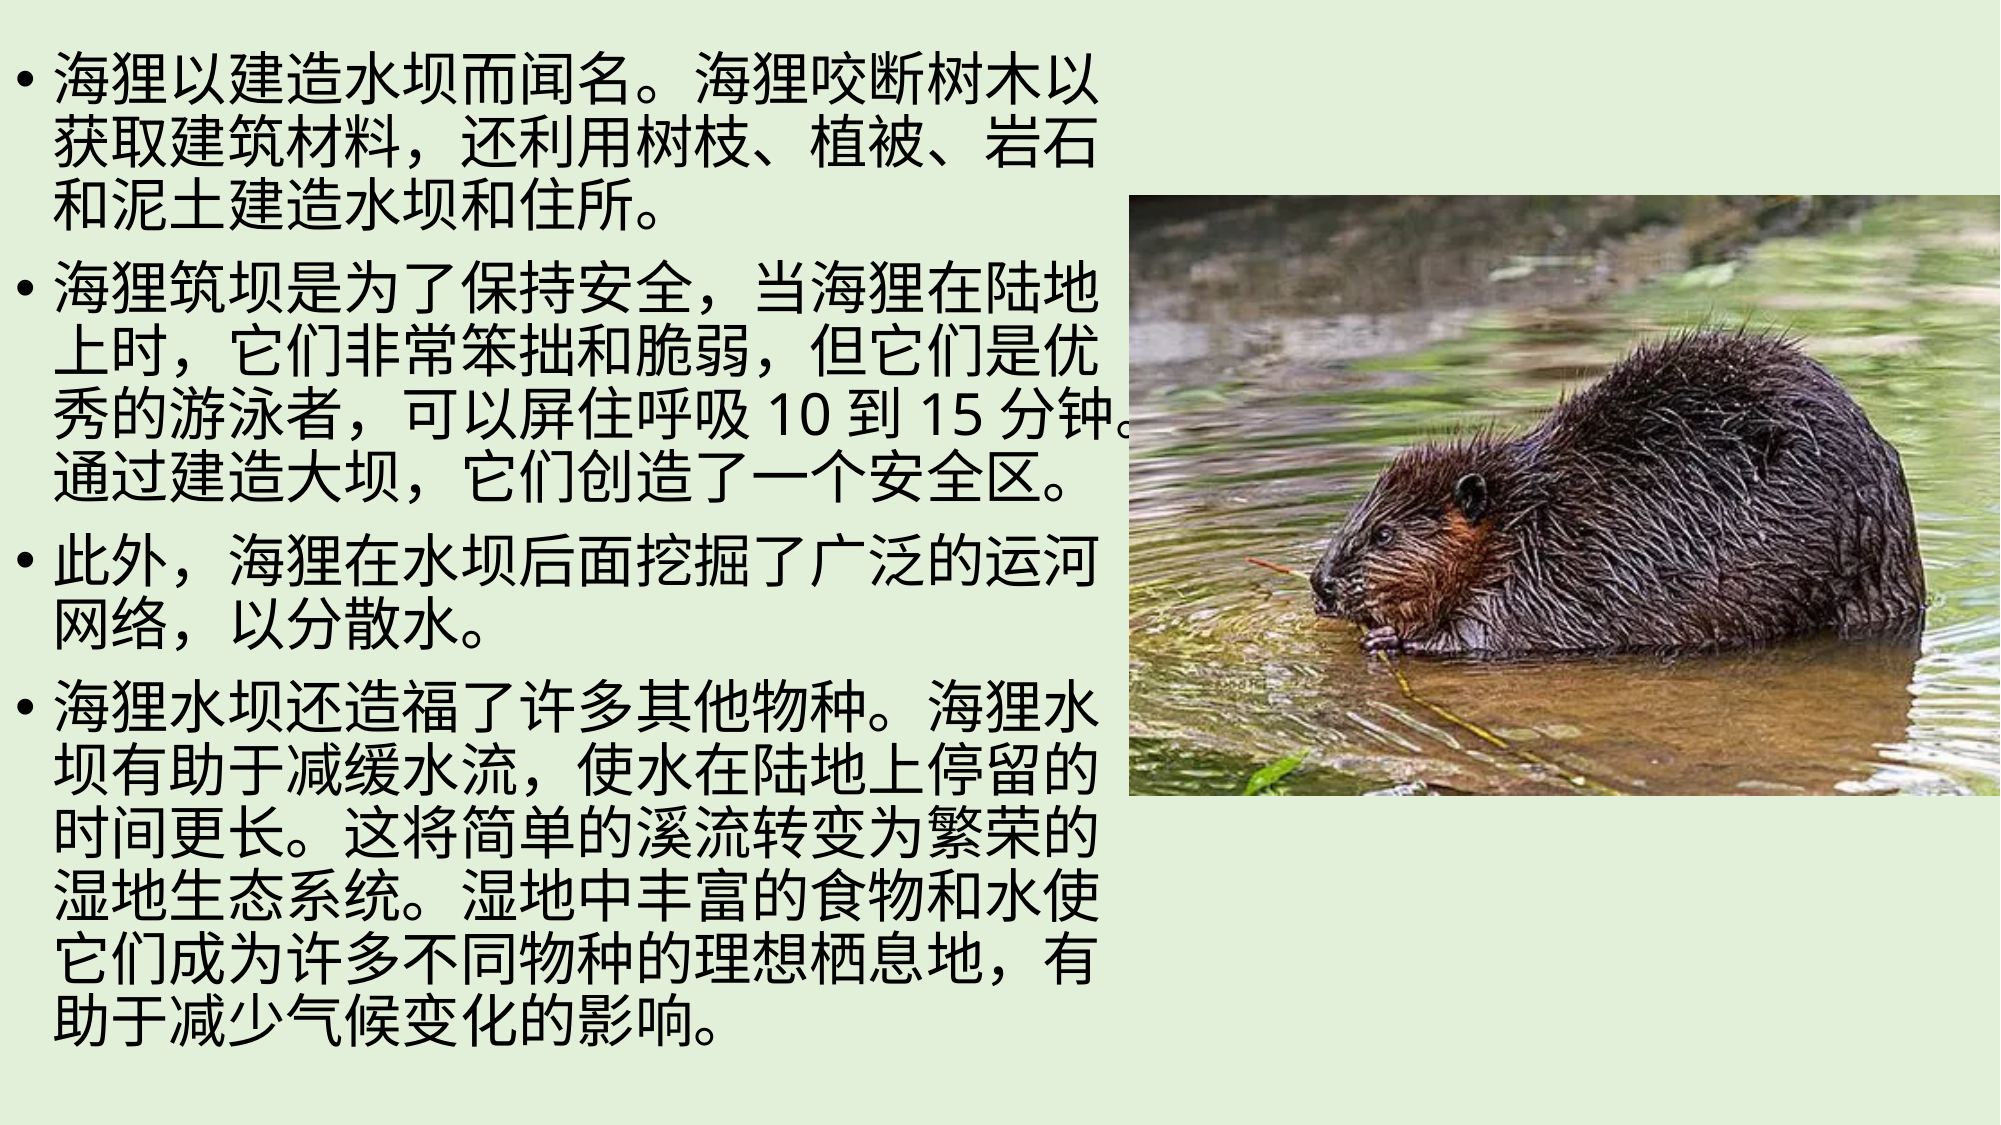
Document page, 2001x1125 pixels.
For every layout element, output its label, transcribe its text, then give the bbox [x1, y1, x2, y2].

list 海狸以建造水坝而闻名。海狸咬断树木以获取建筑材料，还利用树枝、植被、岩石和泥土建造水坝和住所。 海狸筑坝是为了保持安全，当海狸在陆地上时，它们非常笨拙和脆弱，但它们是优秀的游泳者，可以屏住呼吸10到15分钟。通过建造大坝，它们创造了一个安全区。 此外，海狸在水坝后面挖掘了广泛的运河网络，以分散水。 海狸水坝还造福了许多其他物种。海狸水坝有助于减缓水流，使水在陆地上停留的时间更长。这将简单的溪流转变为繁荣的湿地生态系统。湿地中丰富的食物和水使它们成为许多不同物种的理想栖息地，有助于减少气候变化的影响。 [0, 42, 1141, 1125]
picture [1129, 195, 2000, 796]
